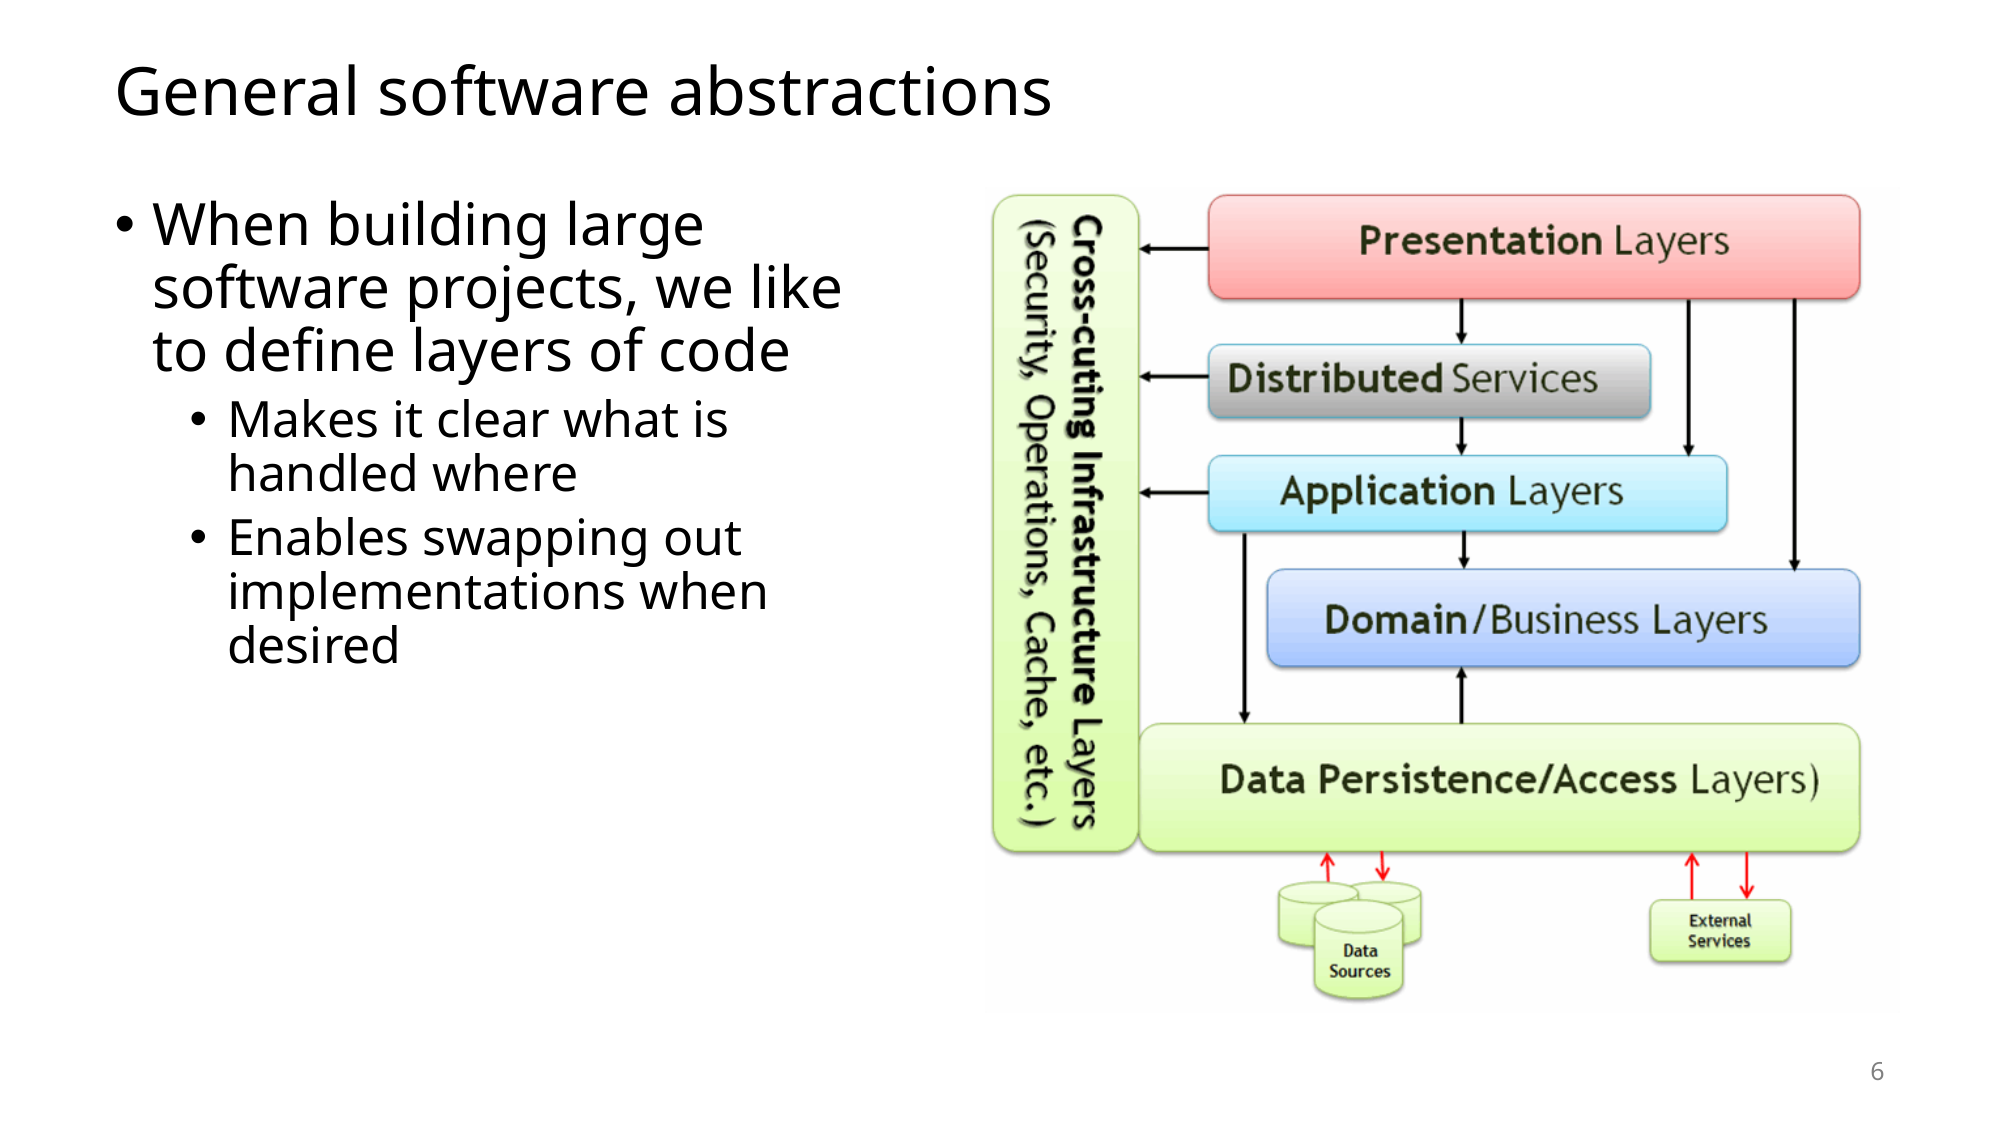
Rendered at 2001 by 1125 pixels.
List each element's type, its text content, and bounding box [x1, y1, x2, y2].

slide_number 6 [1749, 1042, 1900, 1103]
list When building large software projects, we like to define layers of code Makes it clear what is handled where Enables swapping out implementations when desired [99, 187, 882, 1013]
title General software abstractions [99, 37, 1900, 150]
picture [985, 187, 1900, 1013]
